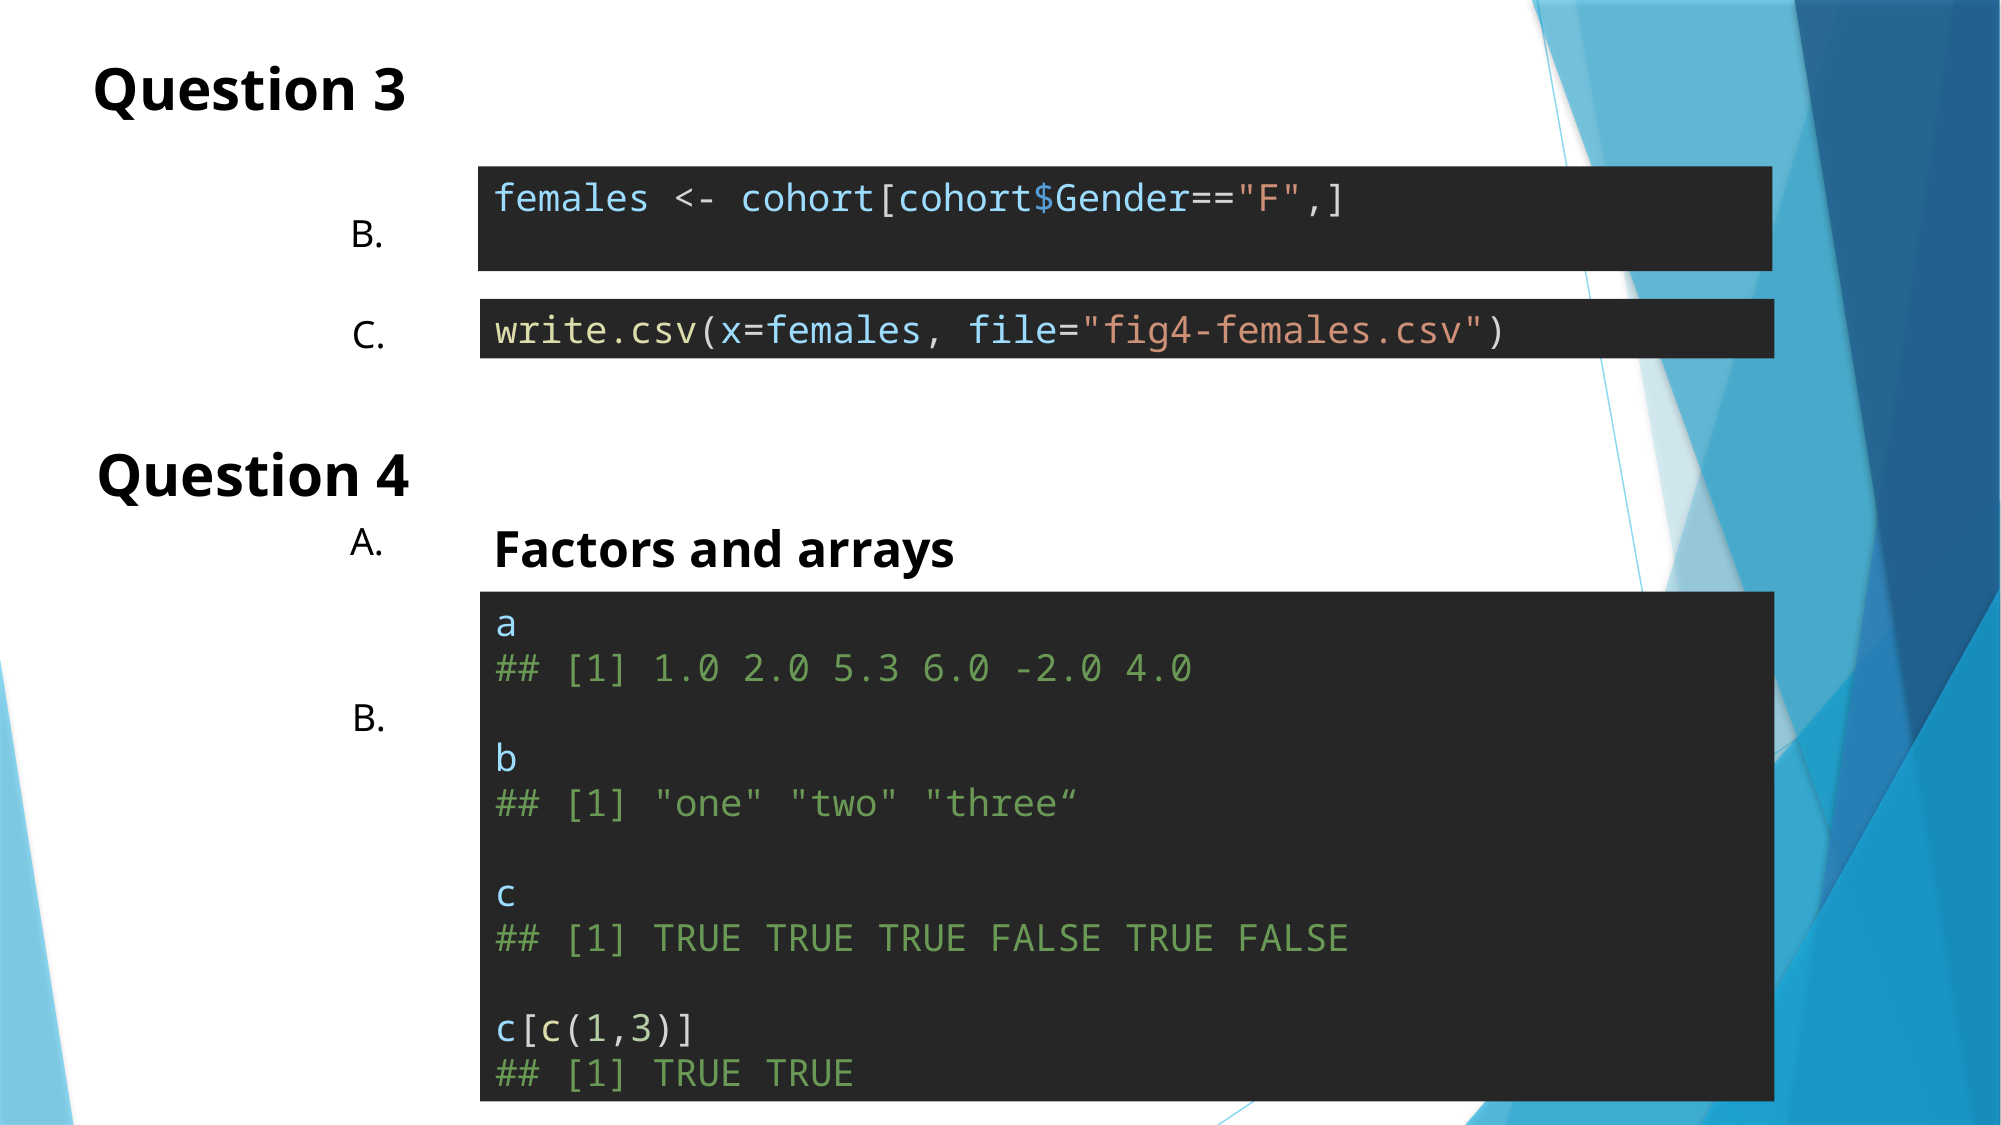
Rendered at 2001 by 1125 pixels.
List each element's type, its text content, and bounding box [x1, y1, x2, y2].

text_box A. [335, 510, 403, 571]
text_box a ## [1] 1.0 2.0 5.3 6.0 -2.0 4.0 b ## [1] "one" "two" "three“ c ## [1] TRUE TRUE TRUE FALSE TRUE FALSE c[c(1,3)] ## [1] TRUE TRUE [480, 591, 1775, 1102]
text_box write.csv(x=females, file="fig4-females.csv") [480, 298, 1775, 359]
text_box C. [337, 304, 494, 364]
text_box Question 4 [81, 430, 1455, 516]
text_box B. [335, 202, 492, 263]
text_box Factors and arrays [478, 510, 1200, 586]
text_box B. [337, 686, 405, 746]
text_box Question 3 [78, 44, 1451, 130]
text_box females <- cohort[cohort$Gender=="F",] [478, 166, 1773, 272]
